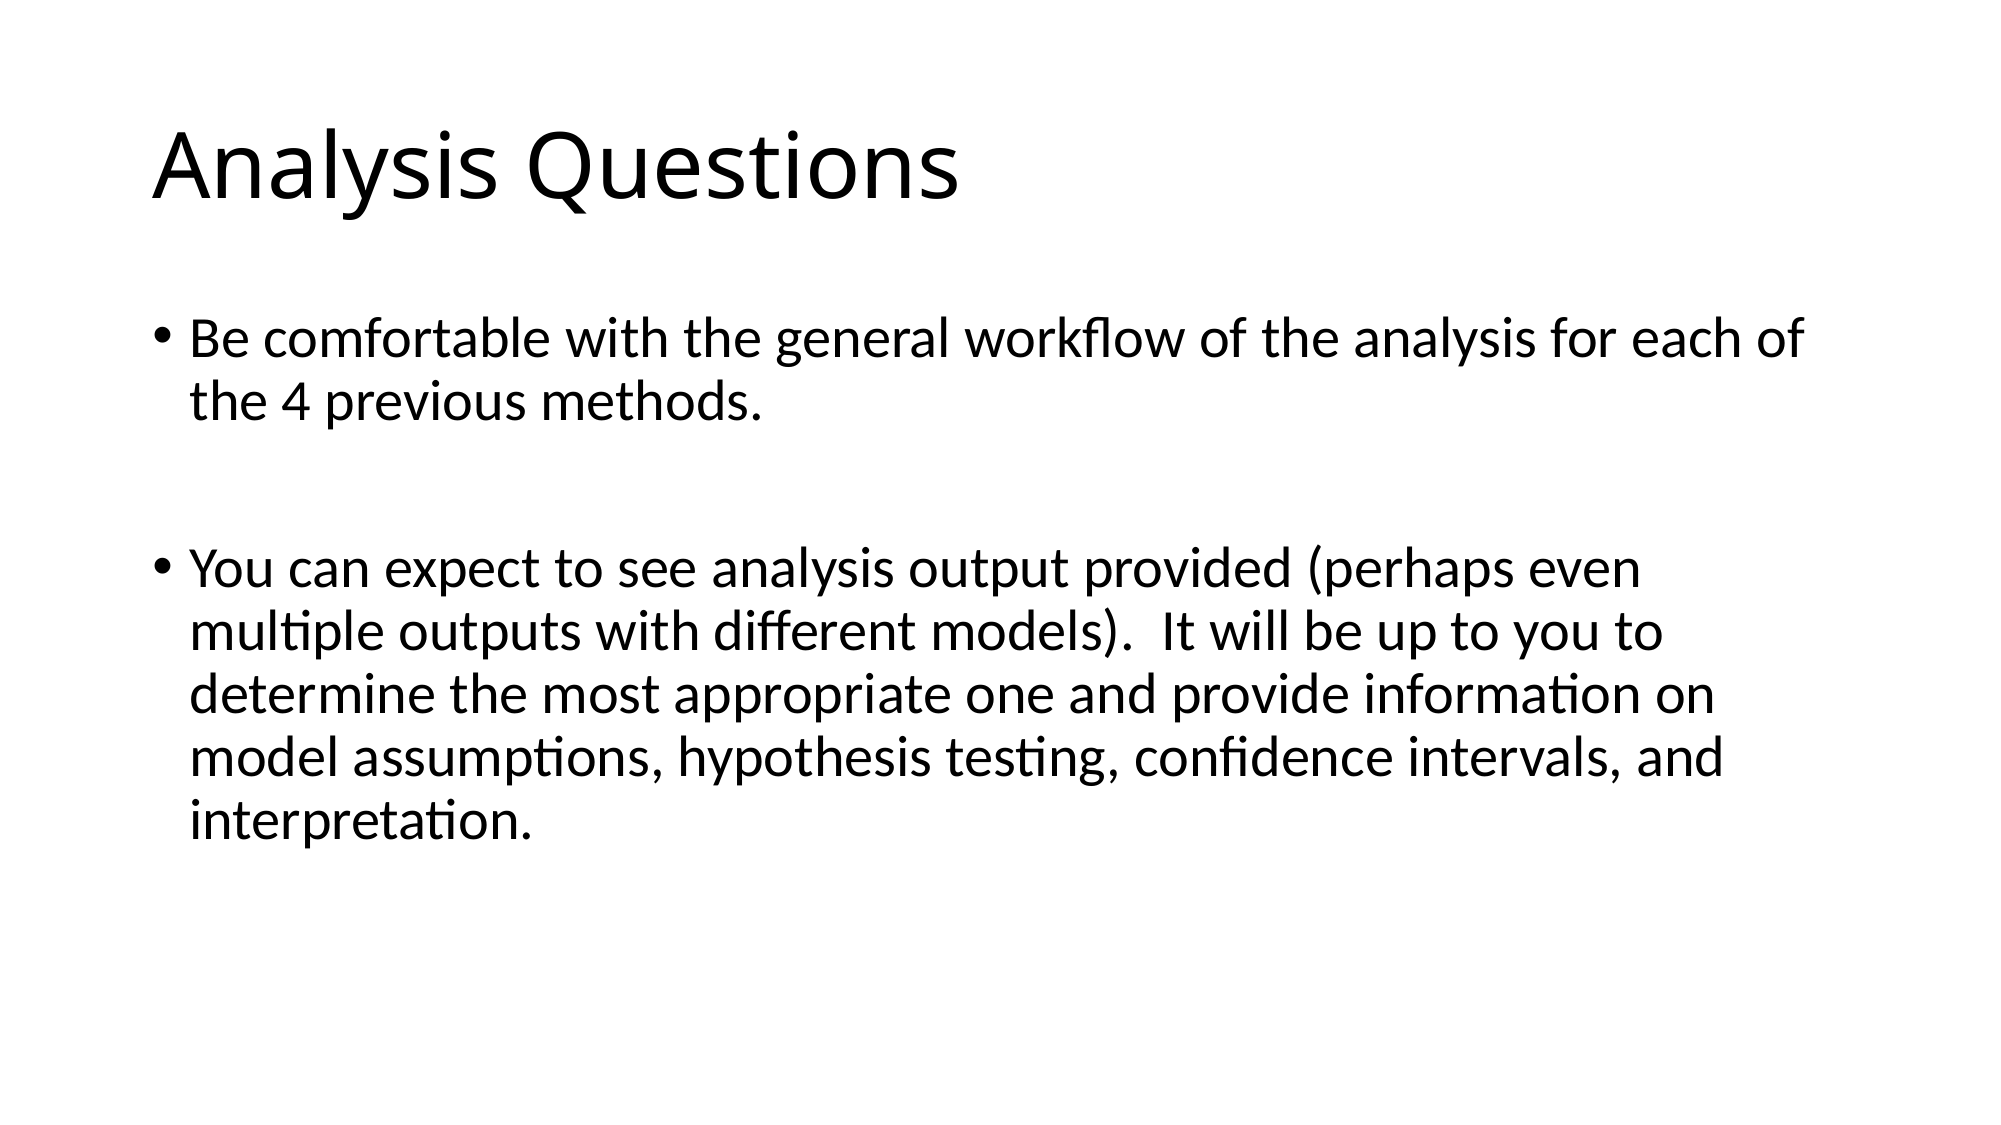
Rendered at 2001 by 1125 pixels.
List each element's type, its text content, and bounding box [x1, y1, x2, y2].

text_box Analysis Questions [137, 59, 1863, 278]
text_box Be comfortable with the general workflow of the analysis for each of the 4 previous methods. You can expect to see analysis output provided (perhaps even multiple outputs with different models). It will be up to you to determine the most appropriate one and provide information on model assumptions, hypothesis testing, confidence intervals, and interpretation. [137, 299, 1863, 1014]
